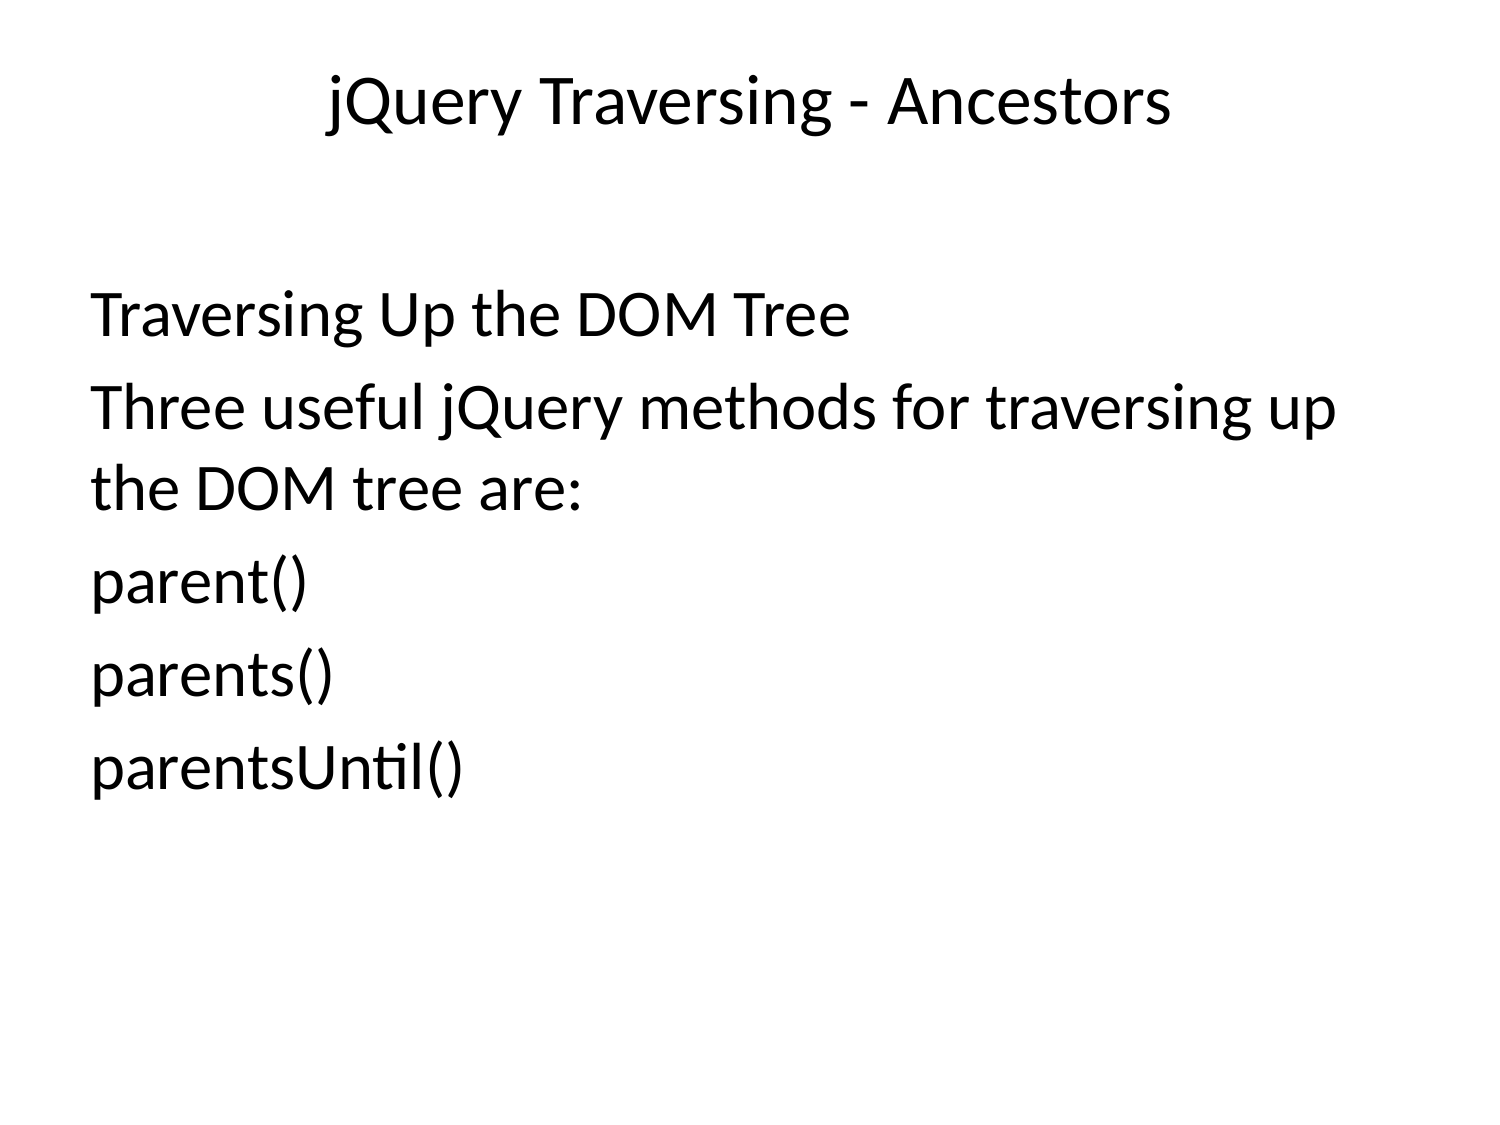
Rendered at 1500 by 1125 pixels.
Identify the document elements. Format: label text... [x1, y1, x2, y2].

list Traversing Up the DOM Tree Three useful jQuery methods for traversing up the DOM tree are: parent() parents() parentsUntil() [75, 262, 1425, 1005]
title jQuery Traversing - Ancestors [75, 45, 1425, 233]
